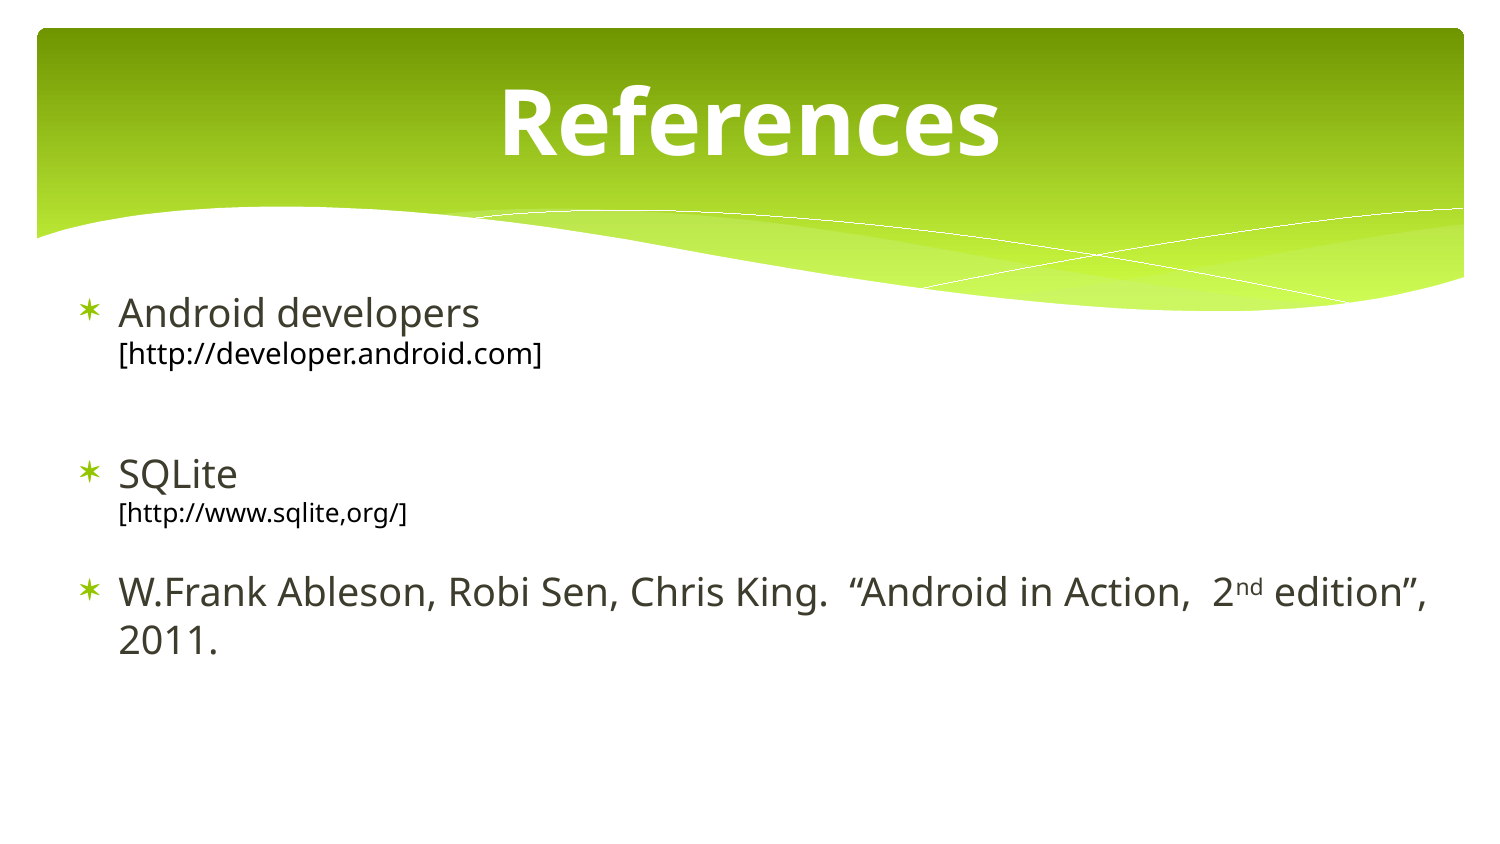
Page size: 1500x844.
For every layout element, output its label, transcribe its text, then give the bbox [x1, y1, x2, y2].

title References [75, 41, 1425, 196]
list Android developers [http://developer.android.com] SQLite [http://www.sqlite,org/] W.Frank Ableson, Robi Sen, Chris King. “Android in Action, 2nd edition”, 2011. [64, 280, 1483, 824]
